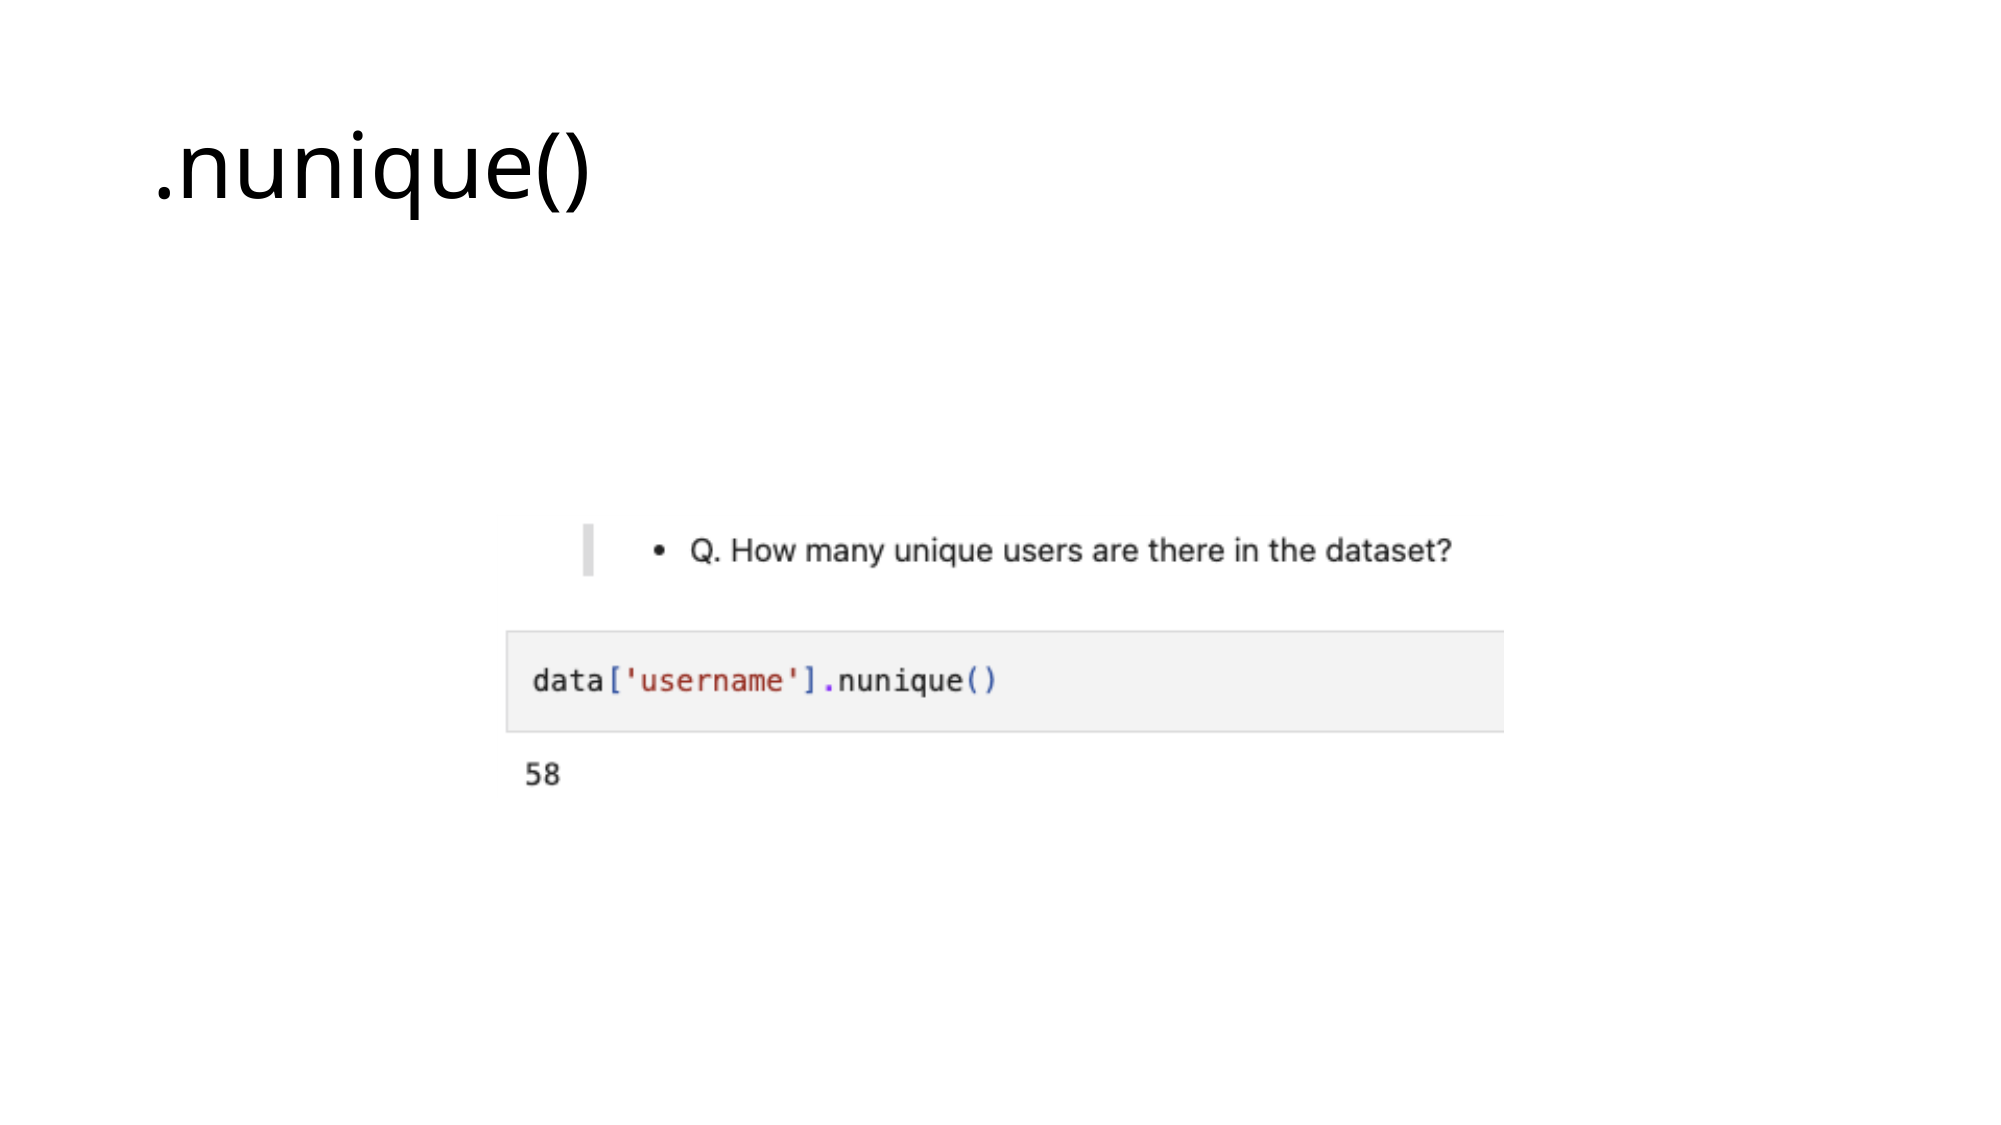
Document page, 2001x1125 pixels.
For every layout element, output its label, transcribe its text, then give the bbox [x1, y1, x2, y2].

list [496, 514, 1504, 798]
title .nunique() [137, 59, 1863, 278]
